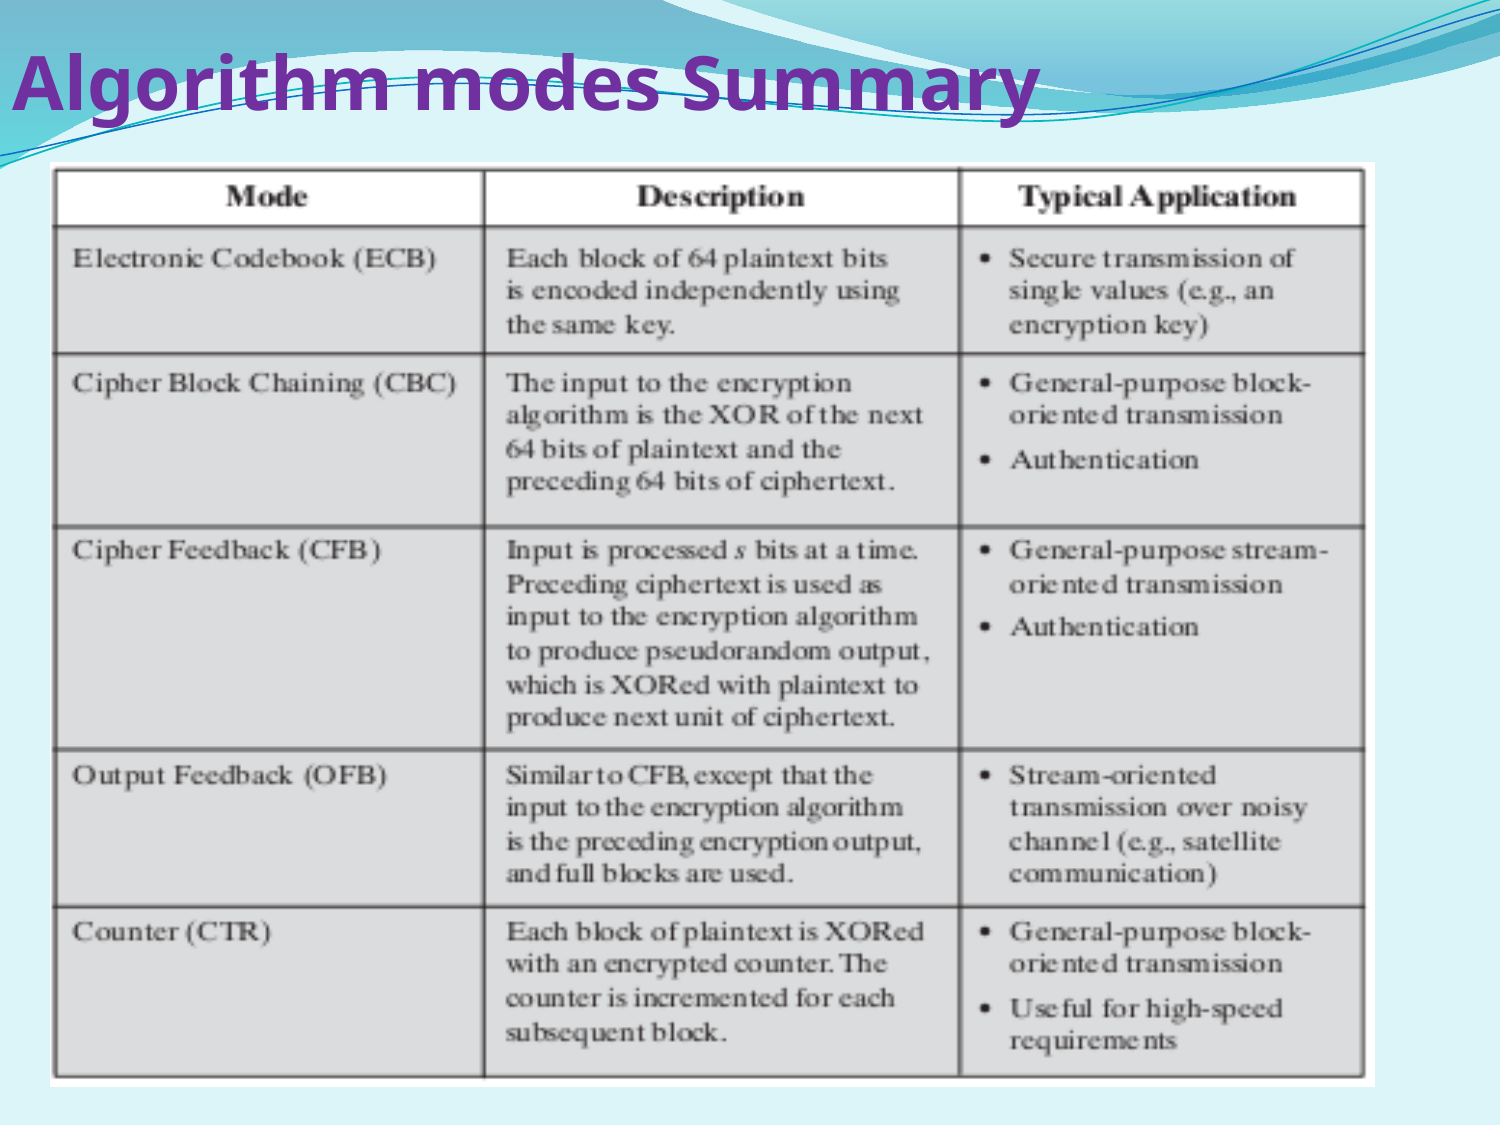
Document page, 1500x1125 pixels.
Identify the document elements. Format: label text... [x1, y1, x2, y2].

picture [49, 162, 1376, 1088]
title Algorithm modes Summary [12, 24, 1363, 126]
